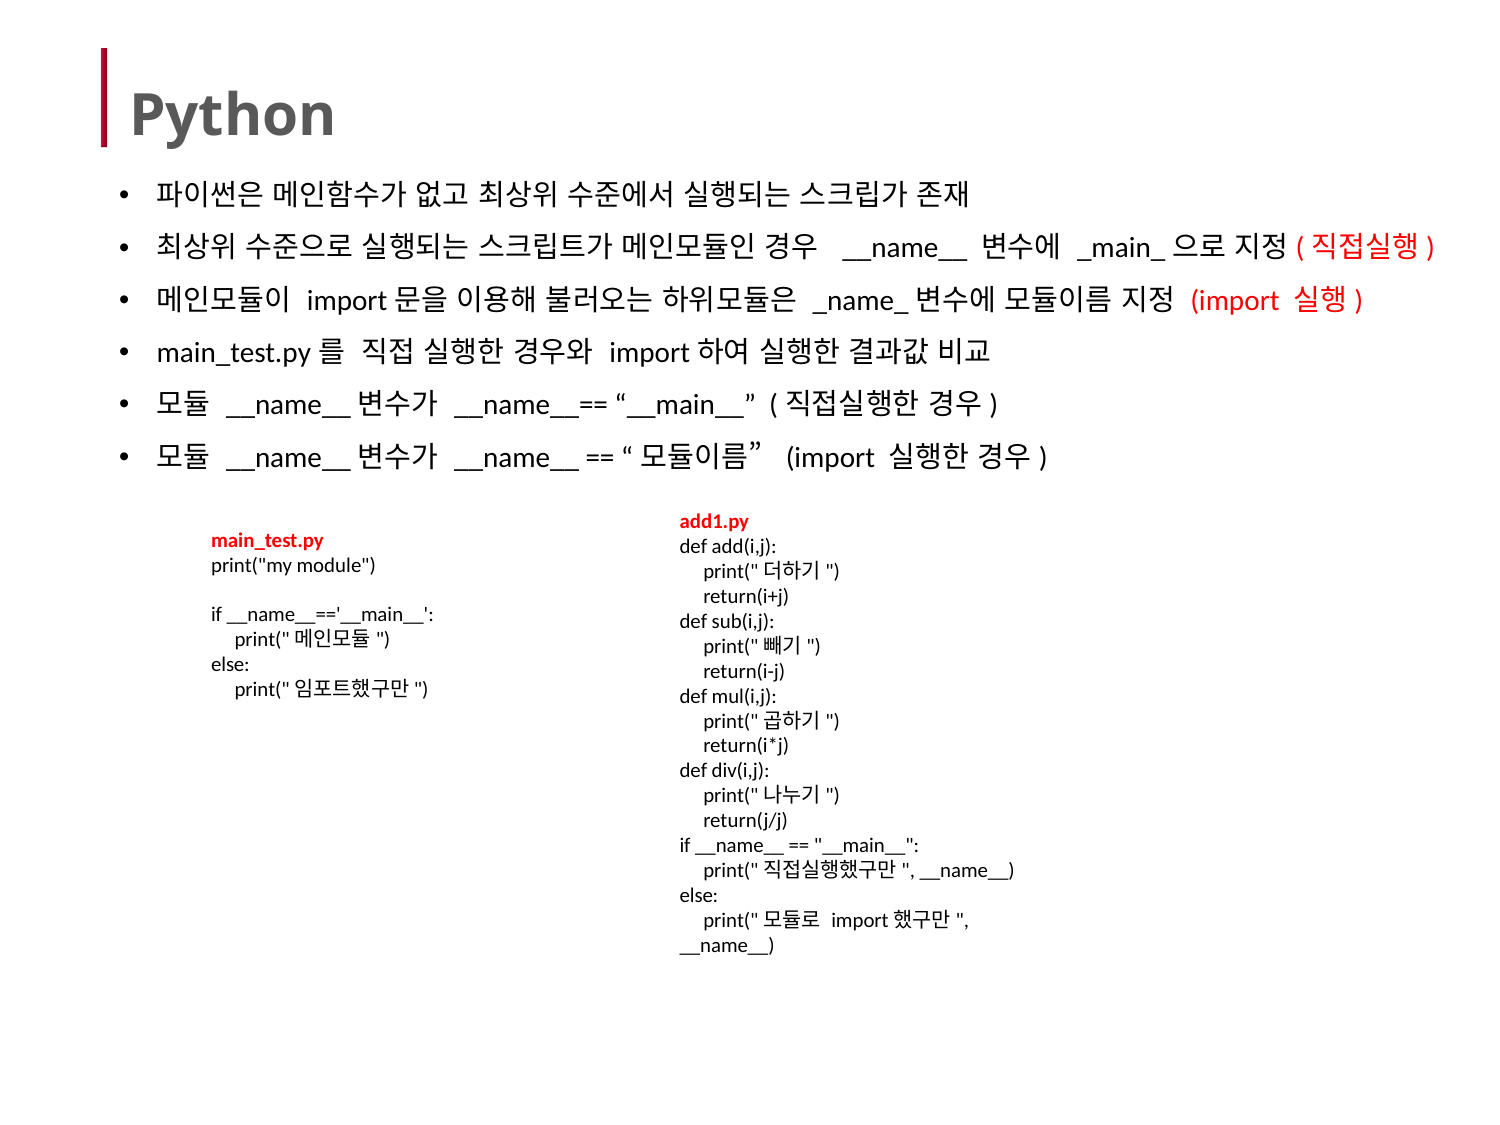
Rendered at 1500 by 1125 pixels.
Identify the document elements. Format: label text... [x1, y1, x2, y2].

text_box main_test.py print("my module") if __name__=='__main__': print("메인모듈") else: print("임포트했구만") [121, 518, 666, 709]
text_box add1.py def add(i,j): print("더하기") return(i+j) def sub(i,j): print("빼기") return(i-j) def mul(i,j): print("곱하기") return(i*j) def div(i,j): print("나누기") return(j/j) if __name__ == "__main__": print("직접실행했구만", __name__) else: print("모듈로 import했구만", __name__) [589, 499, 1081, 965]
list 파이썬은 메인함수가 없고 최상위 수준에서 실행되는 스크립가 존재 최상위 수준으로 실행되는 스크립트가 메인모듈인 경우 __name__ 변수에 _main_으로 지정(직접실행) 메인모듈이 import문을 이용해 불러오는 하위모듈은 _name_변수에 모듈이름 지정 (import 실행) main_test.py를 직접 실행한 경우와 import하여 실행한 결과값 비교 모듈 __name__변수가 __name__== “__main__” (직접실행한 경우) 모듈 __name__변수가 __name__ == “모듈이름” (import 실행한 경우) [104, 173, 1473, 972]
picture [84, 48, 123, 156]
